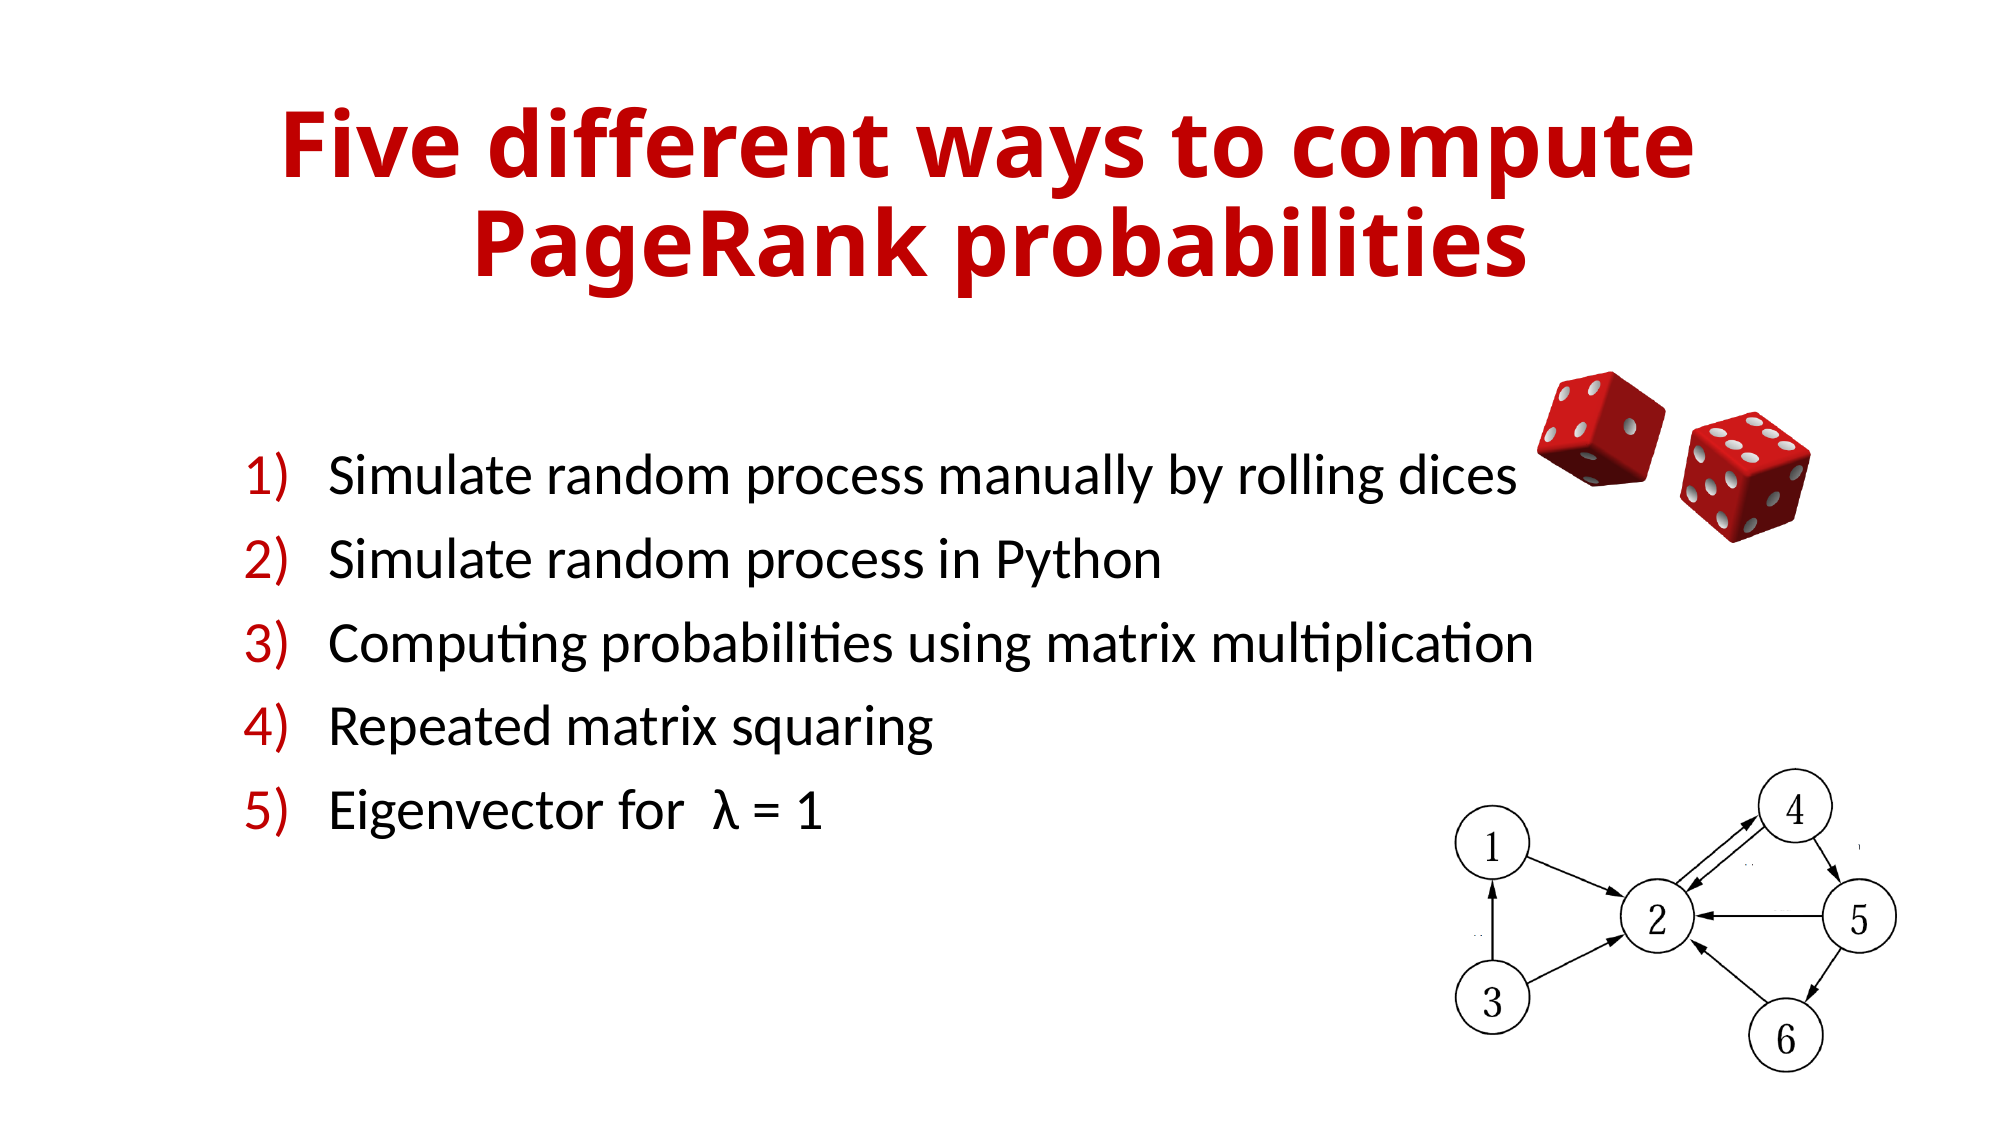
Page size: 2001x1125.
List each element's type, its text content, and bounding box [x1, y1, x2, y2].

list Simulate random process manually by rolling dices Simulate random process in Python Computing probabilities using matrix multiplication Repeated matrix squaring Eigenvector for λ = 1 [228, 436, 1603, 902]
title Five different ways to compute PageRank probabilities [137, 59, 1863, 334]
picture [1531, 365, 1816, 548]
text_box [1444, 767, 1903, 1075]
